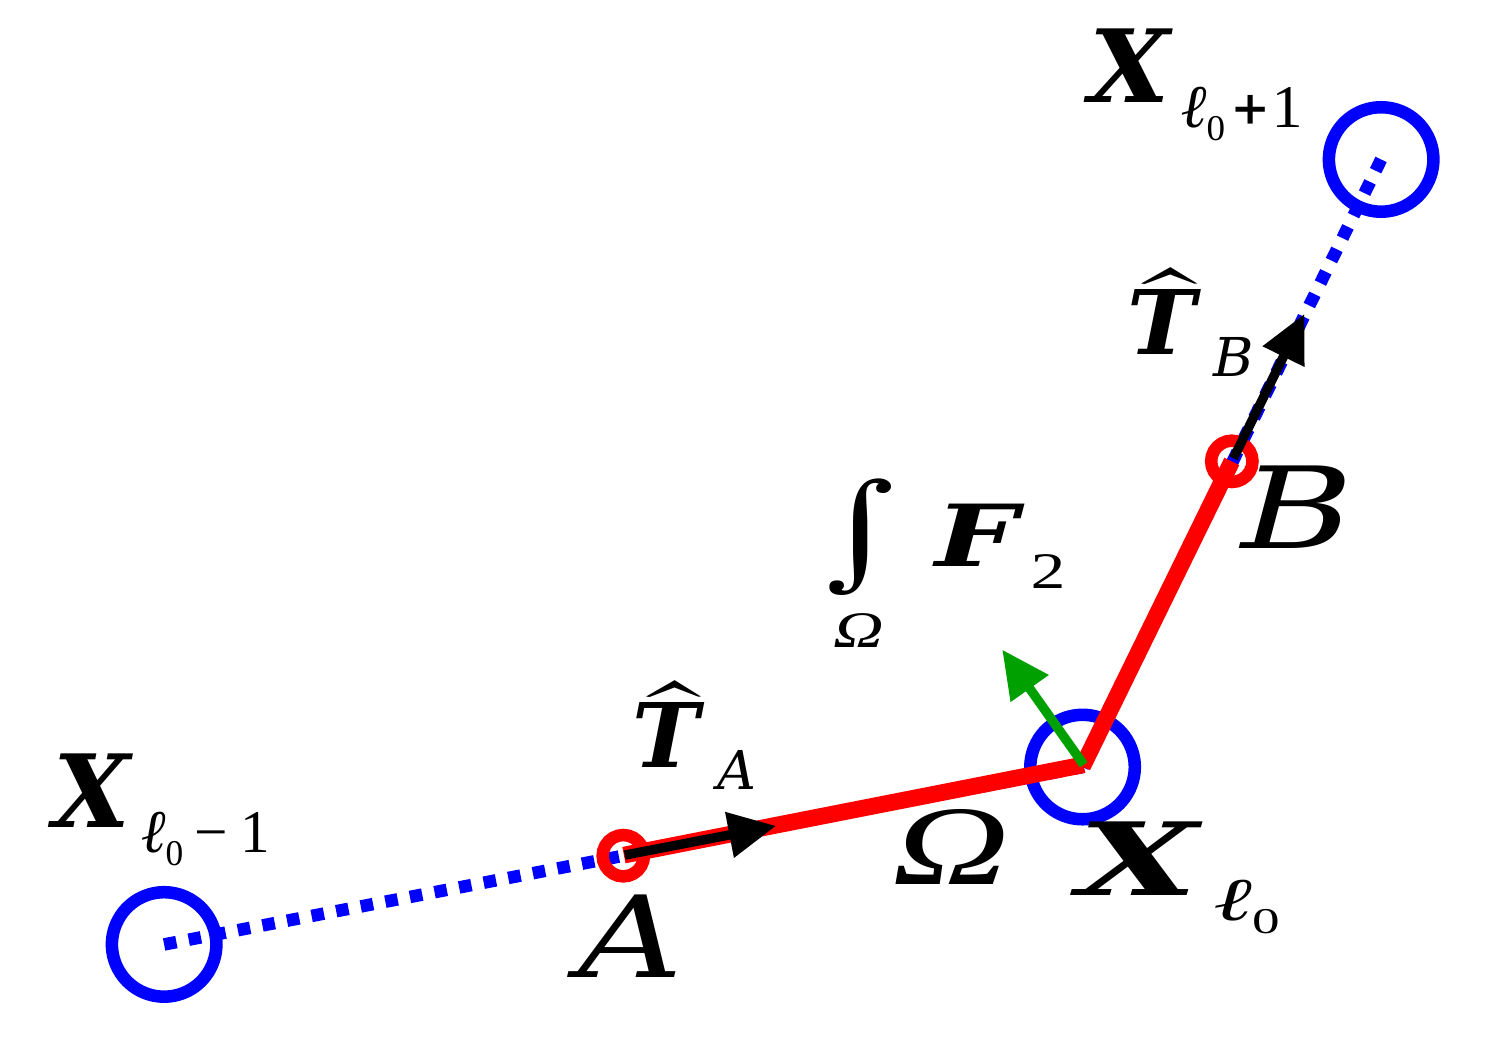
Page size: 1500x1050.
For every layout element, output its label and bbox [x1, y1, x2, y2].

text_box [110, 891, 218, 998]
text_box [623, 764, 1084, 856]
text_box [1084, 767, 1136, 821]
text_box [1082, 159, 1382, 767]
text_box [1327, 106, 1435, 213]
text_box [1082, 461, 1232, 767]
text_box [164, 767, 1083, 945]
text_box [624, 825, 776, 856]
text_box [1002, 650, 1084, 765]
text_box [1233, 314, 1305, 459]
